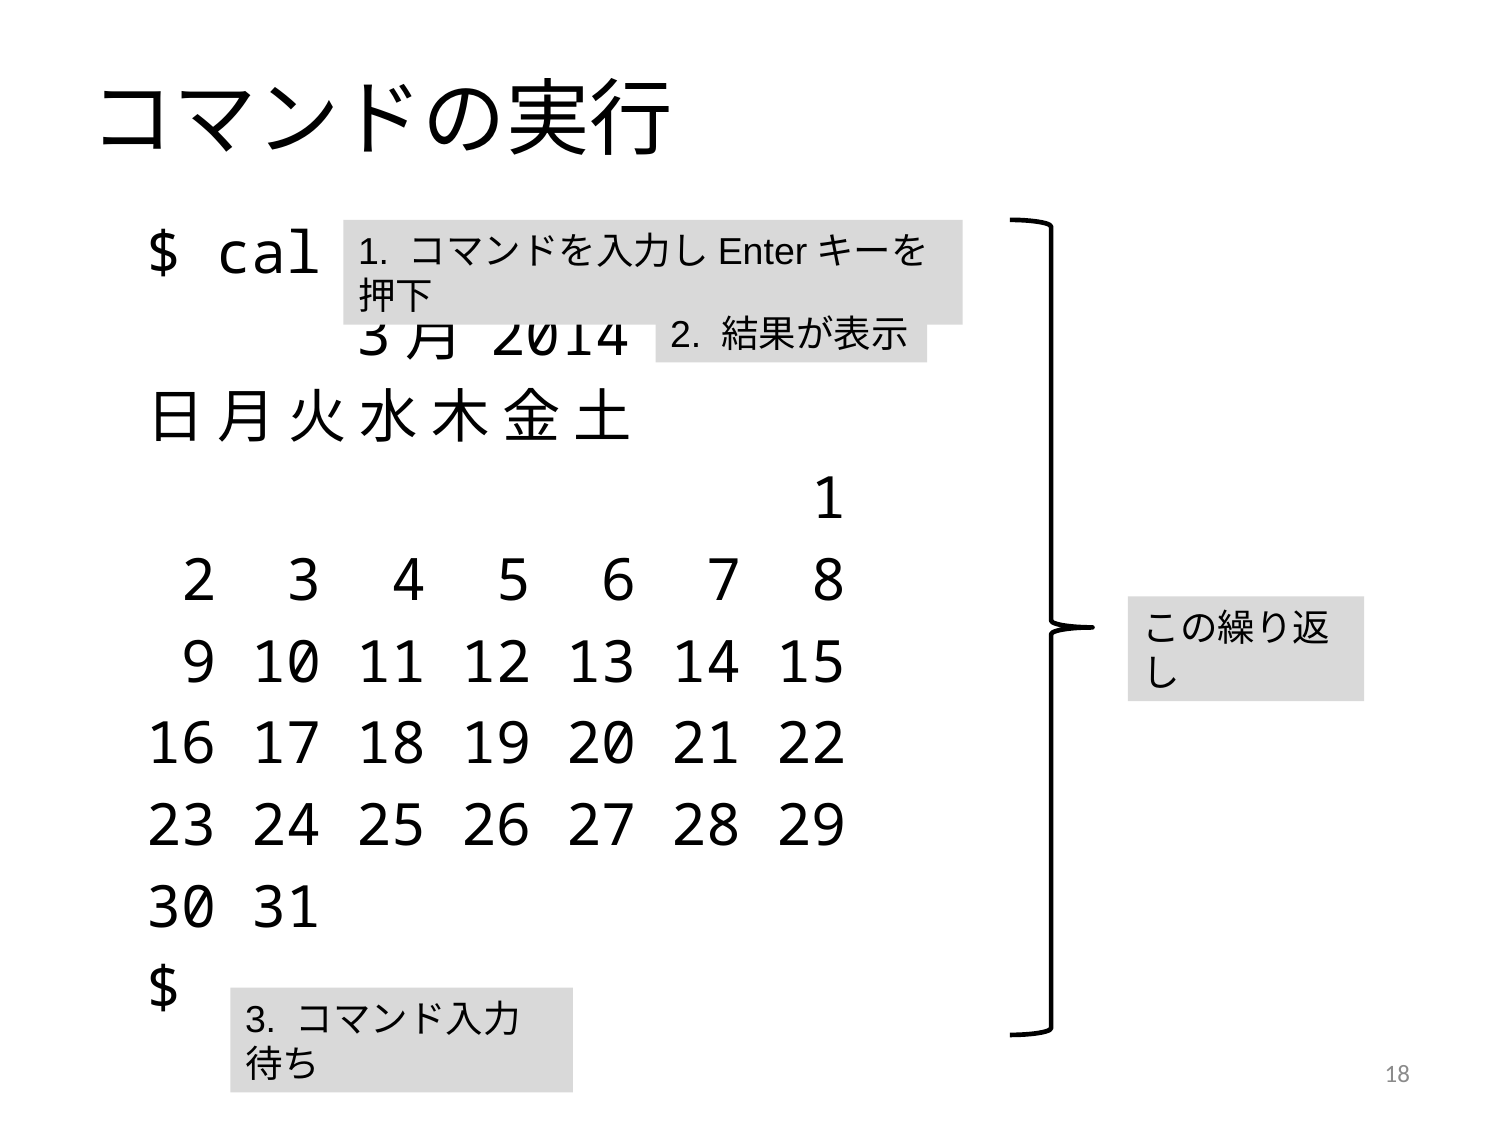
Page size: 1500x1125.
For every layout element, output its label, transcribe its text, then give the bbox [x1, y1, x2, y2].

text_box [1009, 219, 1094, 1036]
text_box 2. 結果が表示 [655, 302, 928, 363]
list $ cal 3月 2014 日 月 火 水 木 金 土 1 2 3 4 5 6 7 8 9 10 11 12 13 14 15 16 17 18 19 20 21 22 23 24 25 26 27 28 29 30 31 $ [74, 207, 1426, 1036]
text_box この繰り返し [1127, 596, 1365, 702]
title コマンドの実行 [74, 44, 1426, 185]
slide_number 17 [1074, 1042, 1425, 1103]
text_box 1. コマンドを入力しEnterキーを押下 [343, 219, 963, 325]
text_box 3. コマンド入力待ち [230, 987, 573, 1093]
